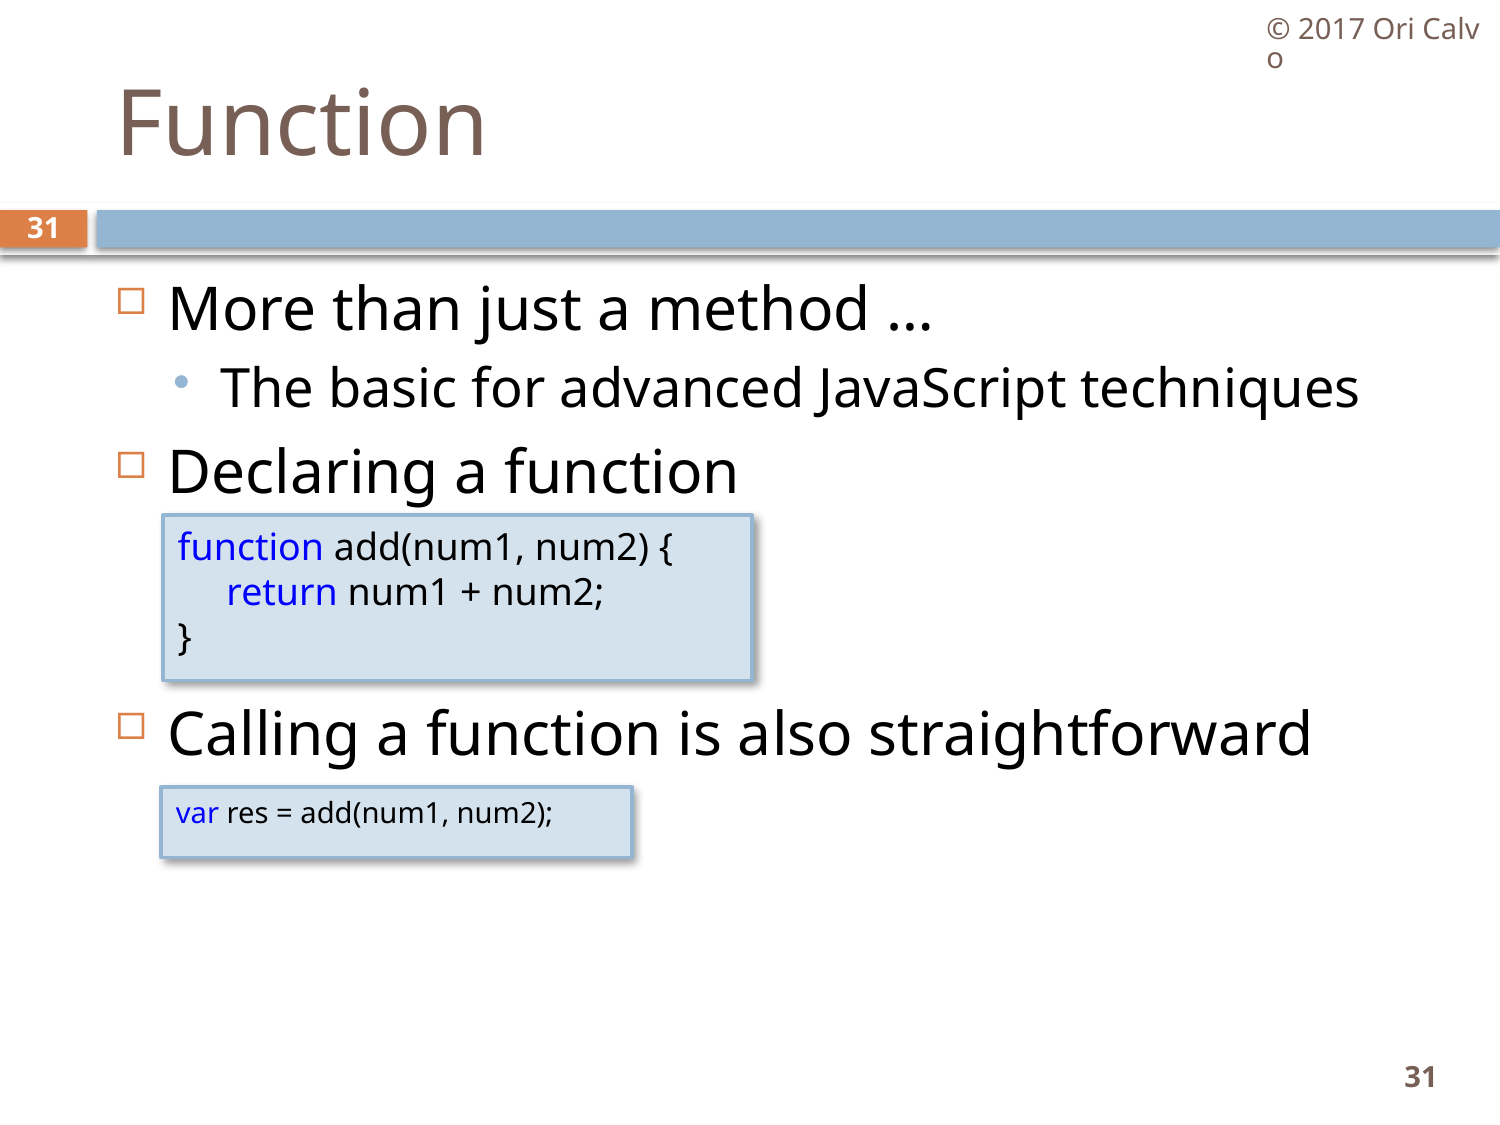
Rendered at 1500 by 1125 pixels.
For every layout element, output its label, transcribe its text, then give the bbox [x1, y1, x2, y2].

text_box function add(num1, num2) { return num1 + num2; } [162, 515, 752, 681]
footer © 2017 Ori Calvo [1251, 0, 1500, 60]
title Function [100, 37, 1438, 200]
slide_number 31 [0, 208, 88, 249]
text_box var res = add(num1, num2); [161, 786, 632, 858]
list More than just a method … The basic for advanced JavaScript techniques Declaring a function Calling a function is also straightforward [100, 262, 1438, 1000]
